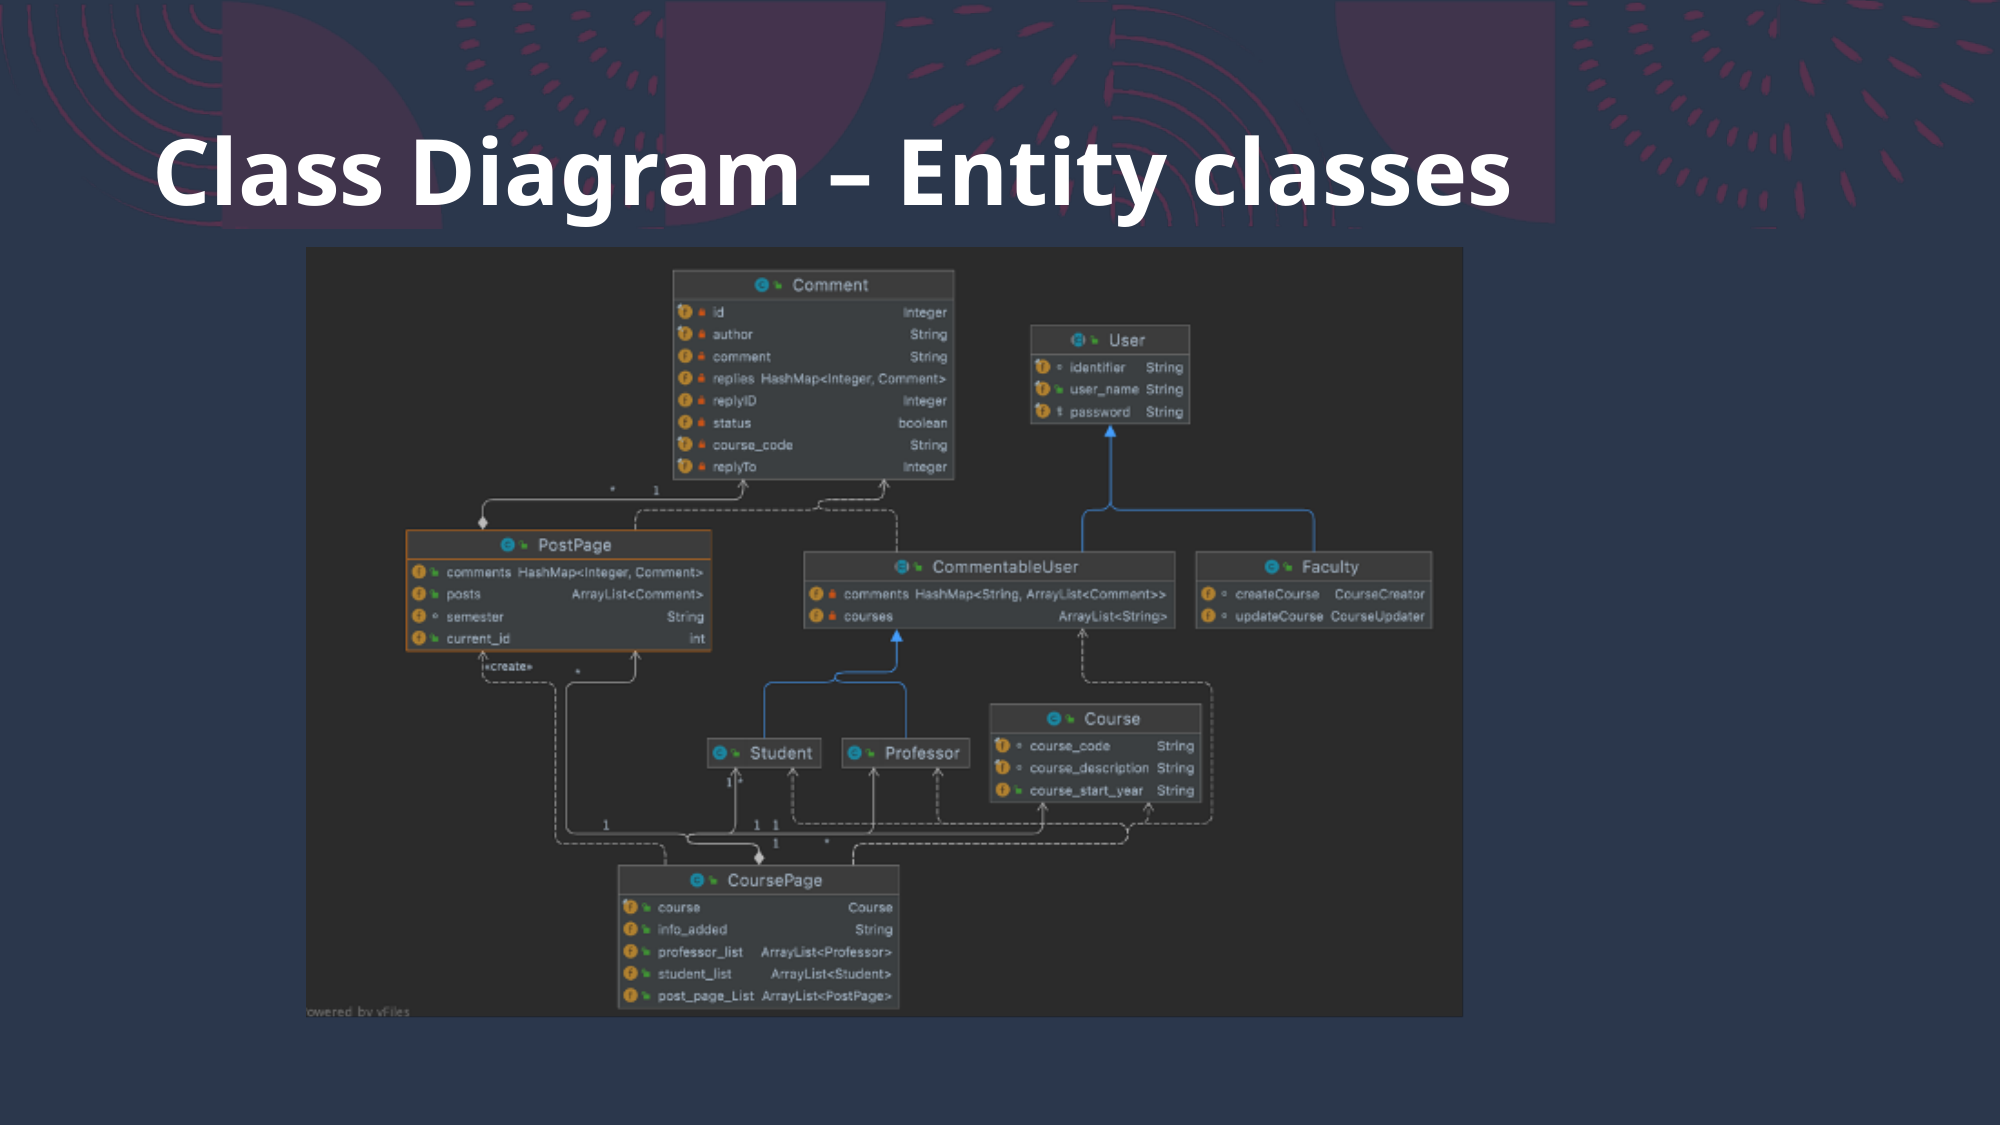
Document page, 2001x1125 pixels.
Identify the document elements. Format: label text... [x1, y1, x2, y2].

title Class Diagram – Entity classes [137, 60, 1863, 278]
picture [306, 246, 1466, 1019]
